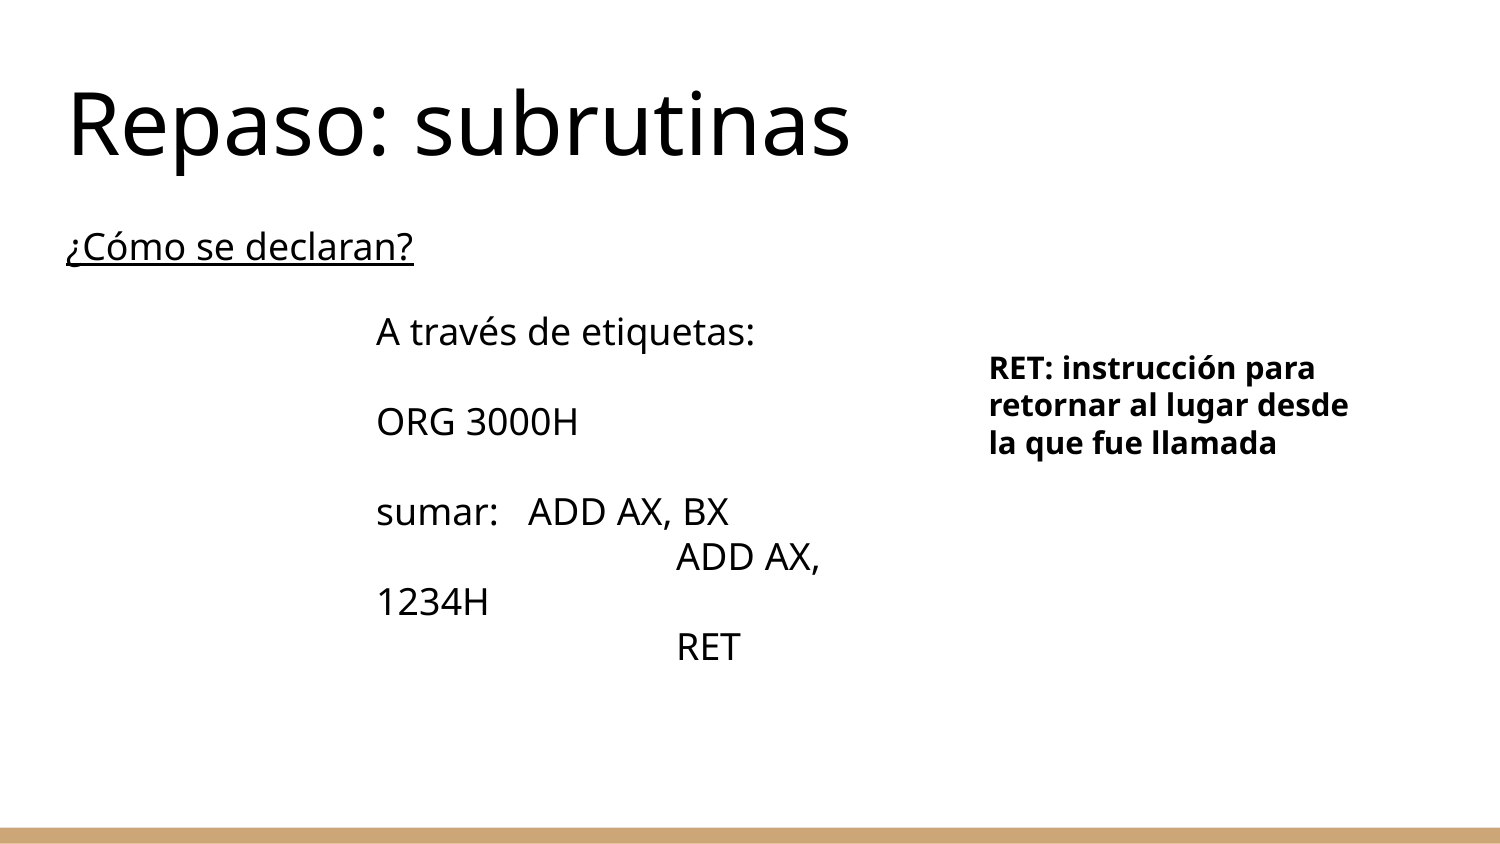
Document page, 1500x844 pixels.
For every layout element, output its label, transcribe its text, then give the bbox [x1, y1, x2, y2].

text_box A través de etiquetas: ORG 3000H sumar: ADD AX, BX ADD AX, 1234H RET [361, 293, 883, 659]
title Repaso: subrutinas [51, 51, 1449, 189]
text_box RET: instrucción para retornar al lugar desde la que fue llamada [973, 333, 1383, 491]
list ¿Cómo se declaran? [51, 200, 1449, 752]
